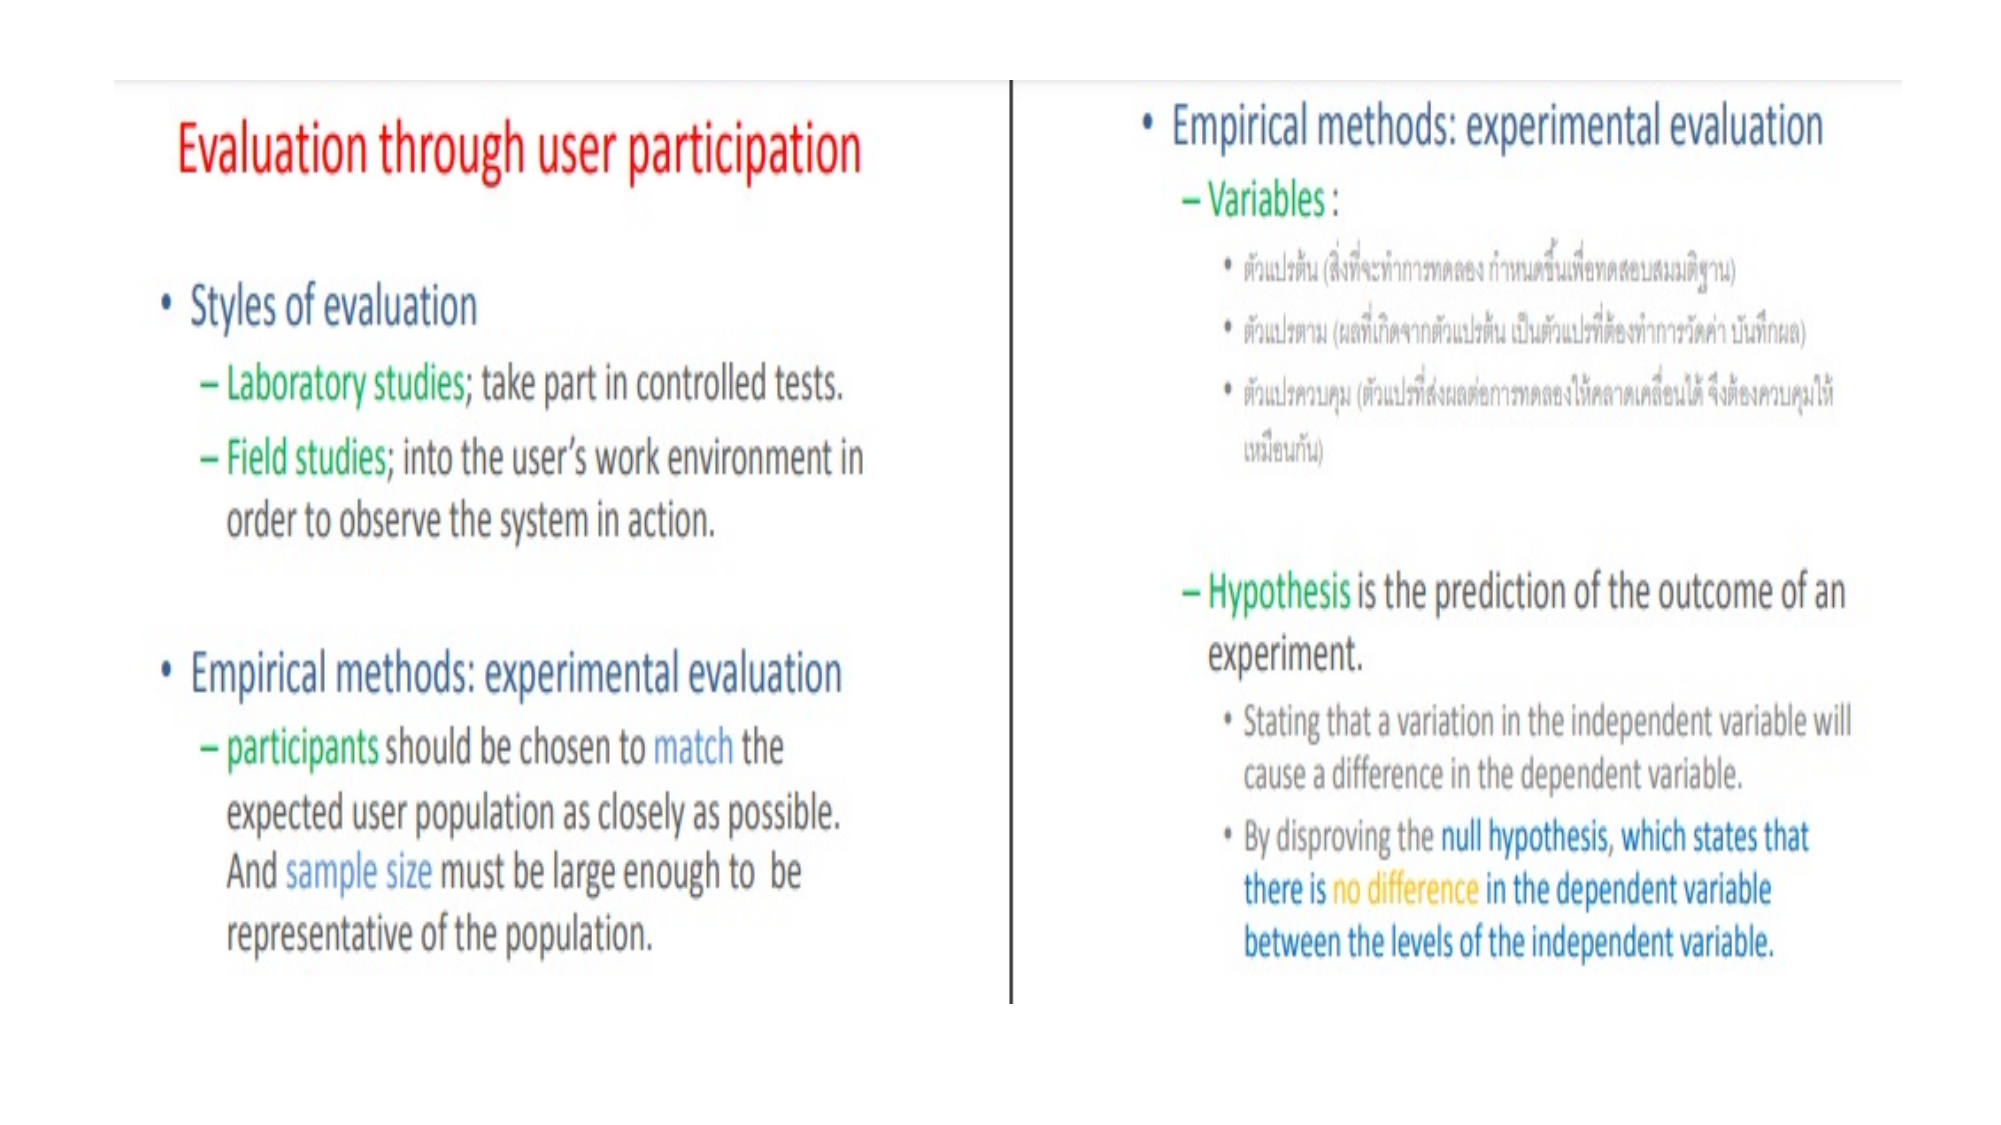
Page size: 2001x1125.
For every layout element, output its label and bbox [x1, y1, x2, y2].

picture [114, 80, 1902, 1004]
